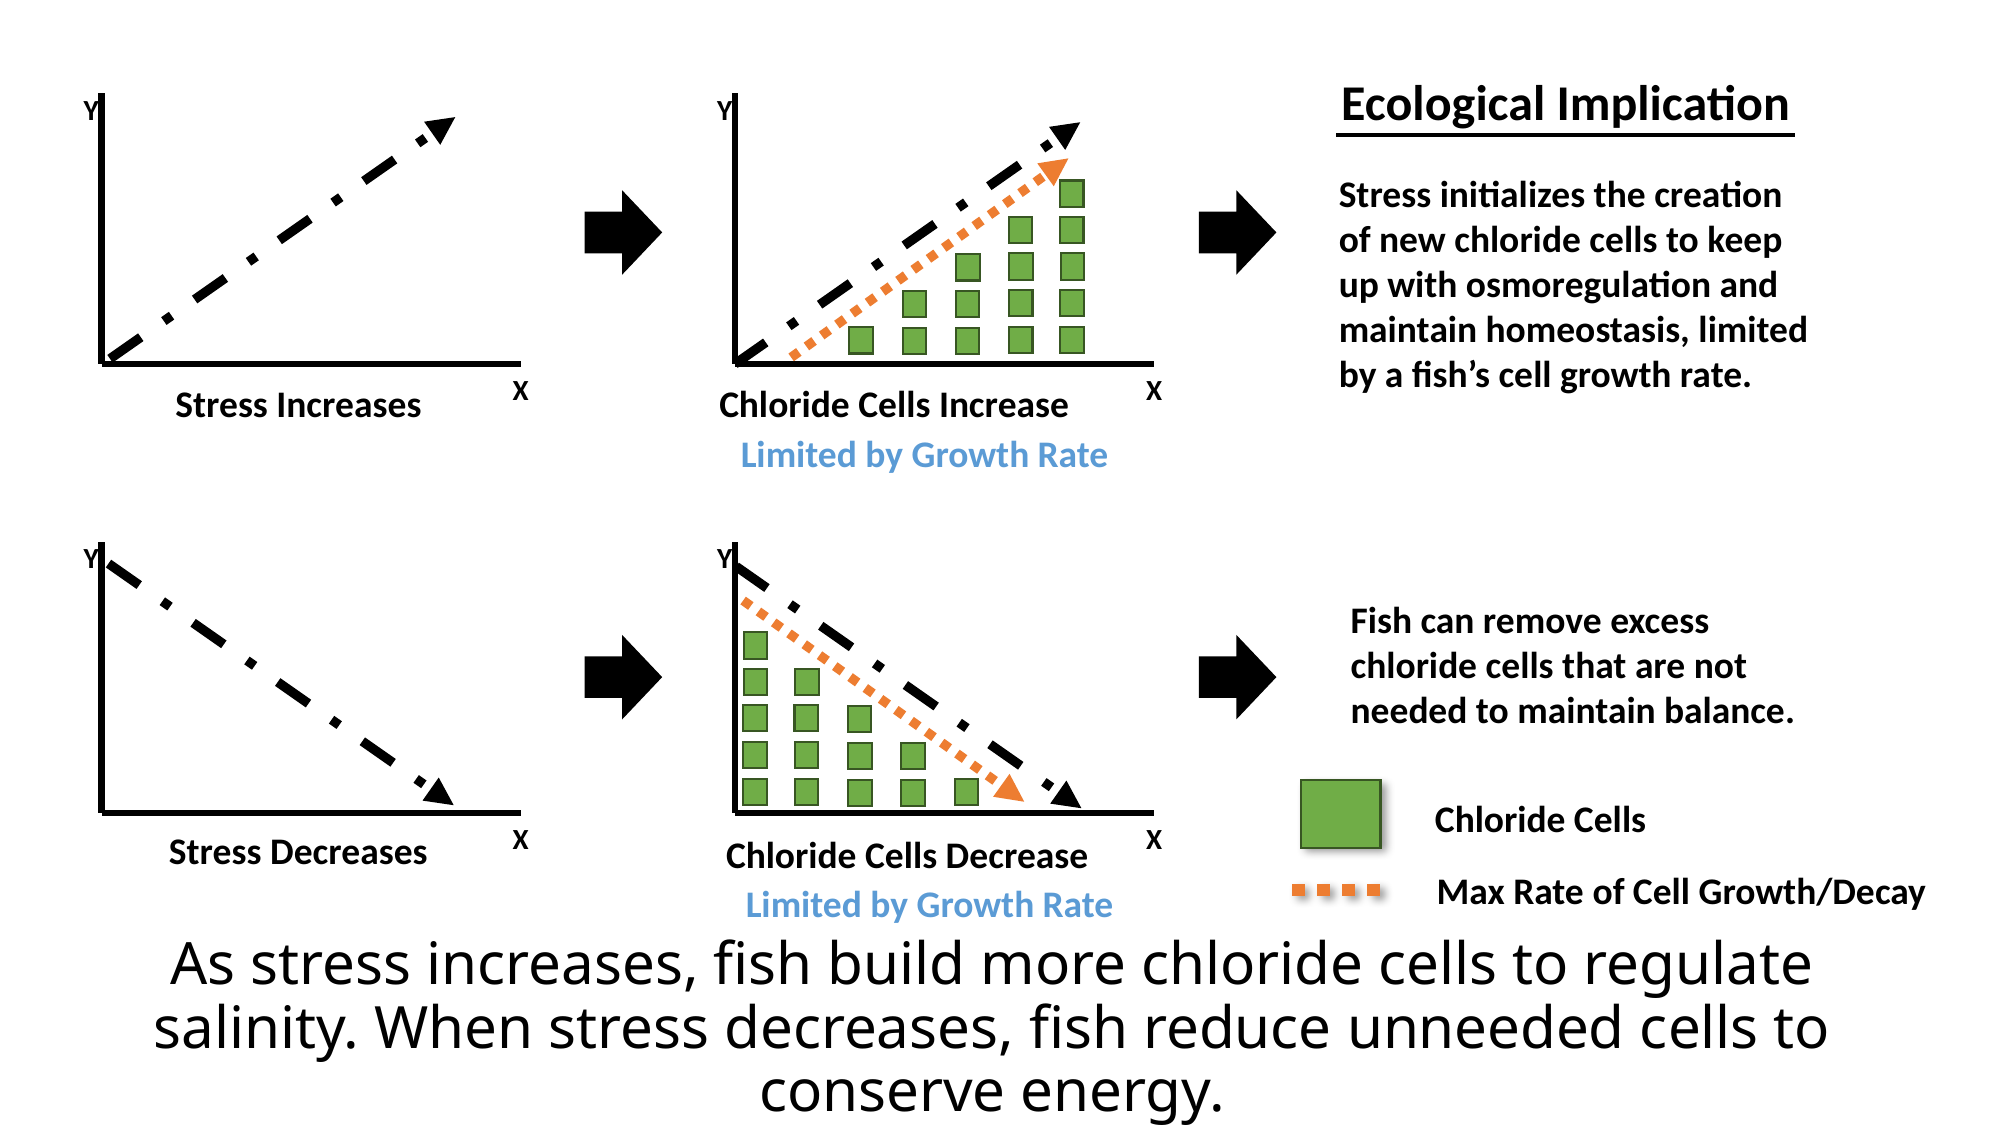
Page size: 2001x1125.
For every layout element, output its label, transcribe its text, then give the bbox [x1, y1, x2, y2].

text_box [743, 802, 979, 807]
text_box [791, 158, 1069, 358]
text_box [1069, 180, 1085, 355]
text_box Fish can remove excess chloride cells that are not needed to maintain balance. [1335, 588, 1842, 739]
text_box Ecological Implication [1326, 62, 1805, 138]
text_box [1233, 634, 1277, 720]
text_box [1233, 190, 1277, 275]
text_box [743, 600, 1025, 802]
title As stress increases, fish build more chloride cells to regulate salinity. When stress decreases, fish reduce unneeded cells to conserve energy. [69, 920, 1914, 1125]
text_box Limited by Growth Rate [730, 885, 1129, 932]
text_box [0, 83, 1233, 885]
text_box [1301, 780, 1662, 849]
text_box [1292, 859, 1944, 921]
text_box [108, 563, 454, 806]
text_box Stress initializes the creation of new chloride cells to keep up with osmoregulation and maintain homeostasis, limited by a fish’s cell growth rate. [1324, 163, 1830, 403]
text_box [109, 117, 456, 359]
